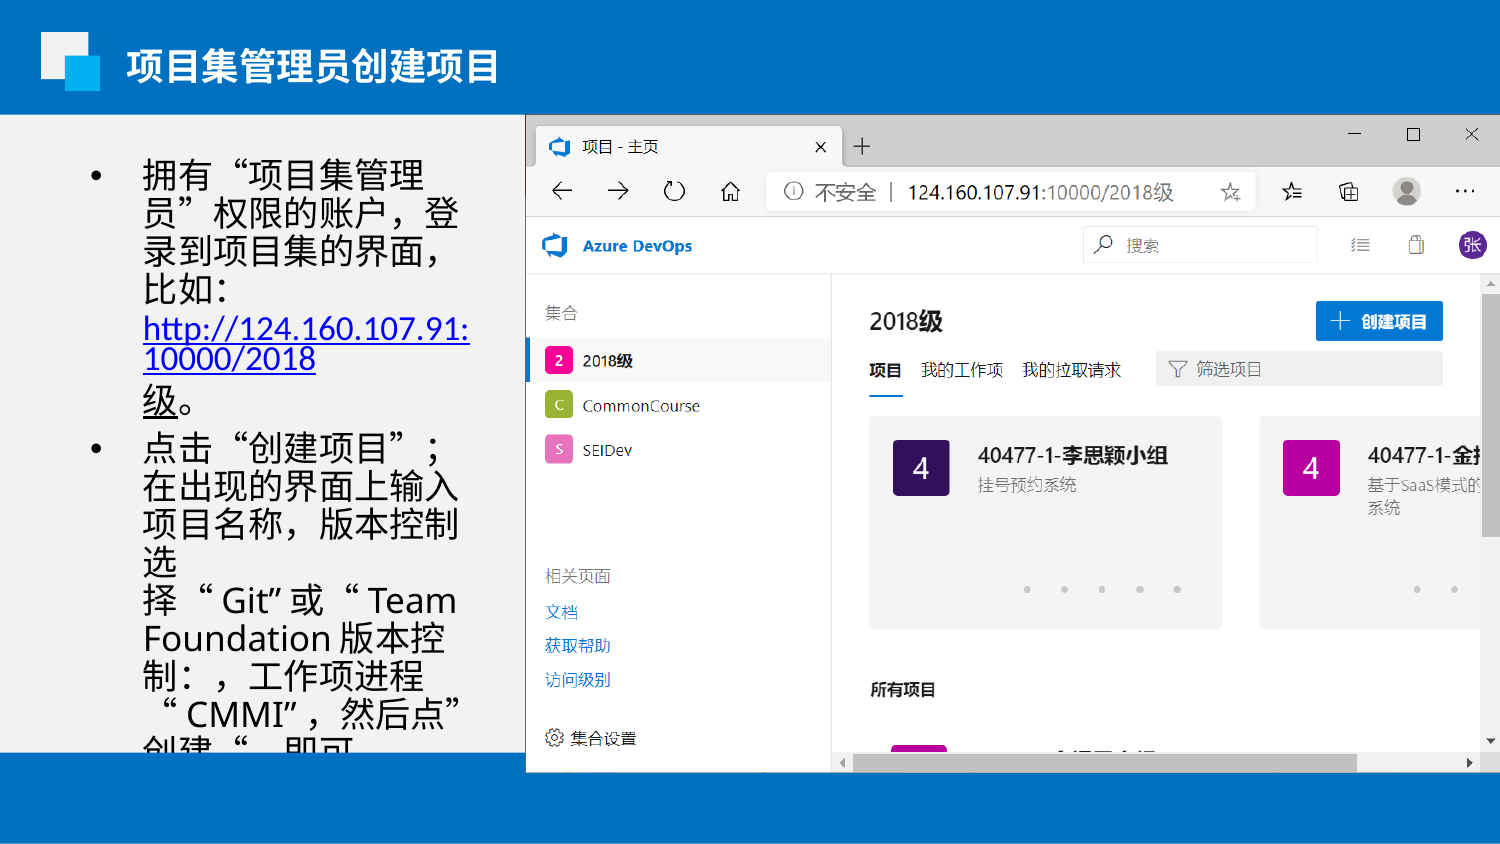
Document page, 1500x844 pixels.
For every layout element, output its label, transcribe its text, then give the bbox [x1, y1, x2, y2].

picture [525, 114, 1500, 773]
text_box [39, 30, 91, 81]
text_box [0, 0, 1500, 117]
text_box 项目集管理员创建项目 [112, 35, 715, 96]
list 拥有“项目集管理员”权限的账户，登录到项目集的界面，比如：http://124.160.107.91:10000/2018级。 点击“创建项目”；在出现的界面上输入项目名称，版本控制选择“Git”或“Team Foundation版本控制：，工作项进程“CMMI”，然后点”创建“，即可。 [75, 150, 502, 751]
text_box [0, 751, 1500, 844]
text_box [63, 54, 102, 93]
